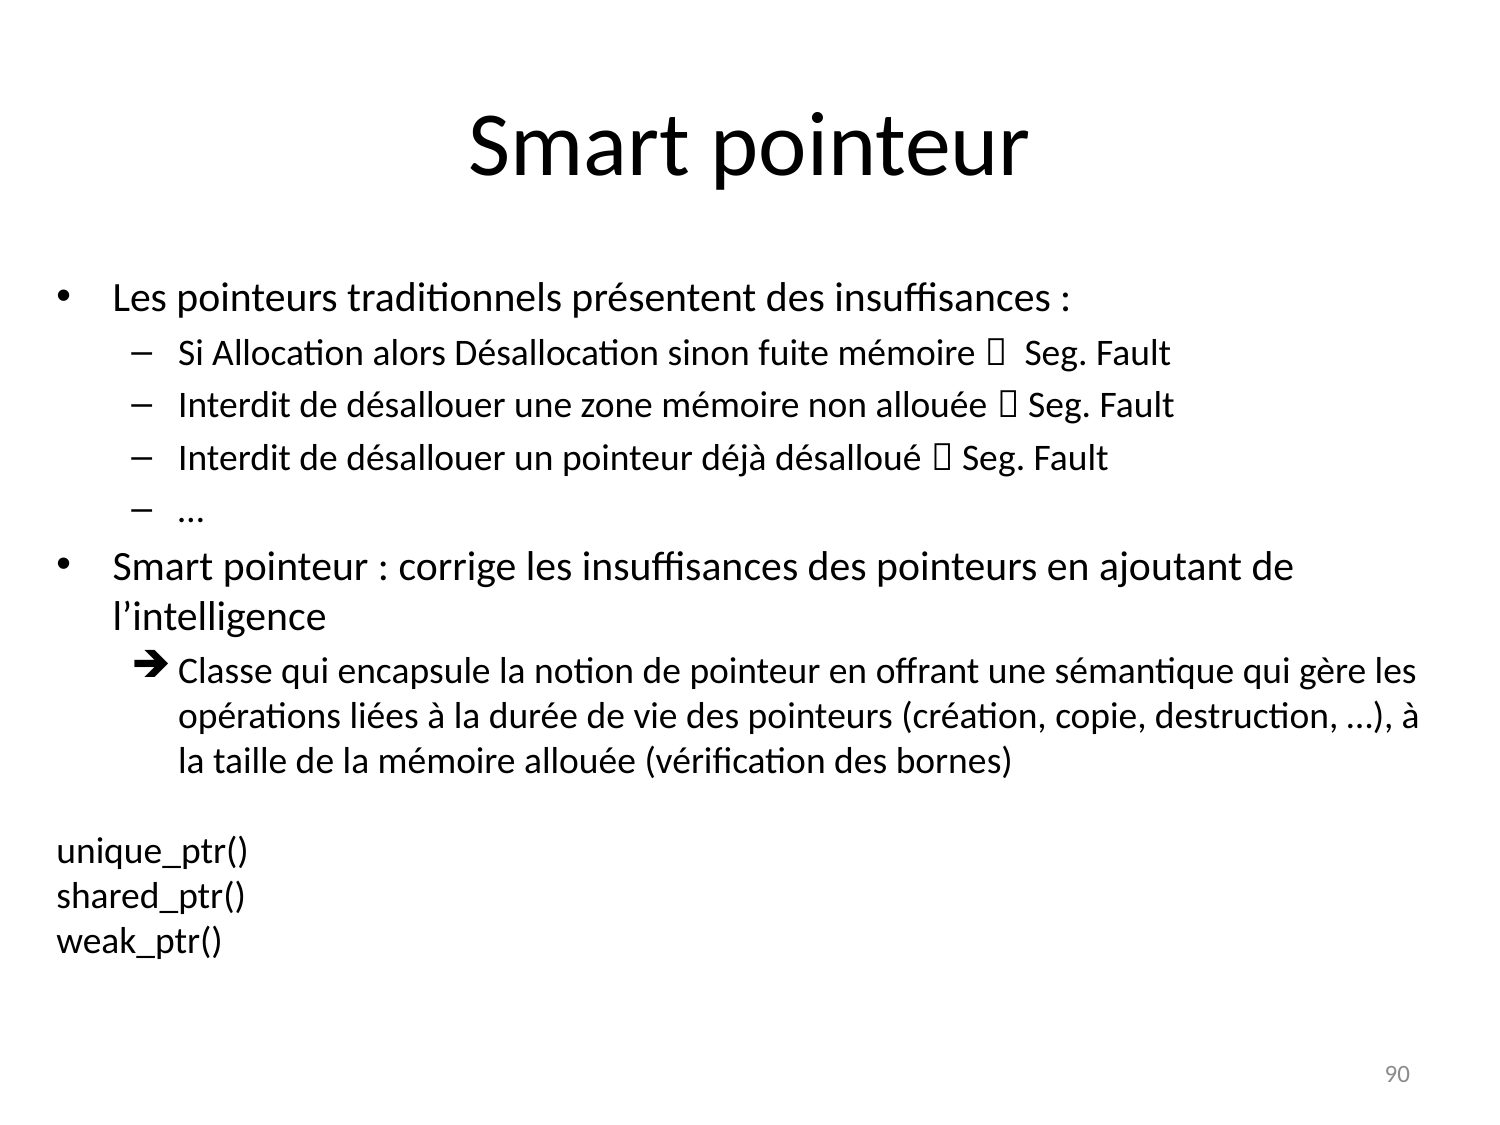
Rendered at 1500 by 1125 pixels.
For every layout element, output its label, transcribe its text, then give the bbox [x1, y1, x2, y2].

slide_number 90 [1074, 1042, 1425, 1103]
title Smart pointeur [75, 45, 1425, 233]
list Les pointeurs traditionnels présentent des insuffisances : Si Allocation alors Désallocation sinon fuite mémoire  Seg. Fault Interdit de désallouer une zone mémoire non allouée  Seg. Fault Interdit de désallouer un pointeur déjà désalloué  Seg. Fault … Smart pointeur : corrige les insuffisances des pointeurs en ajoutant de l’intelligence Classe qui encapsule la notion de pointeur en offrant une sémantique qui gère les opérations liées à la durée de vie des pointeurs (création, copie, destruction, …), à la taille de la mémoire allouée (vérification des bornes) unique_ptr() shared_ptr() weak_ptr() [41, 262, 1471, 1005]
